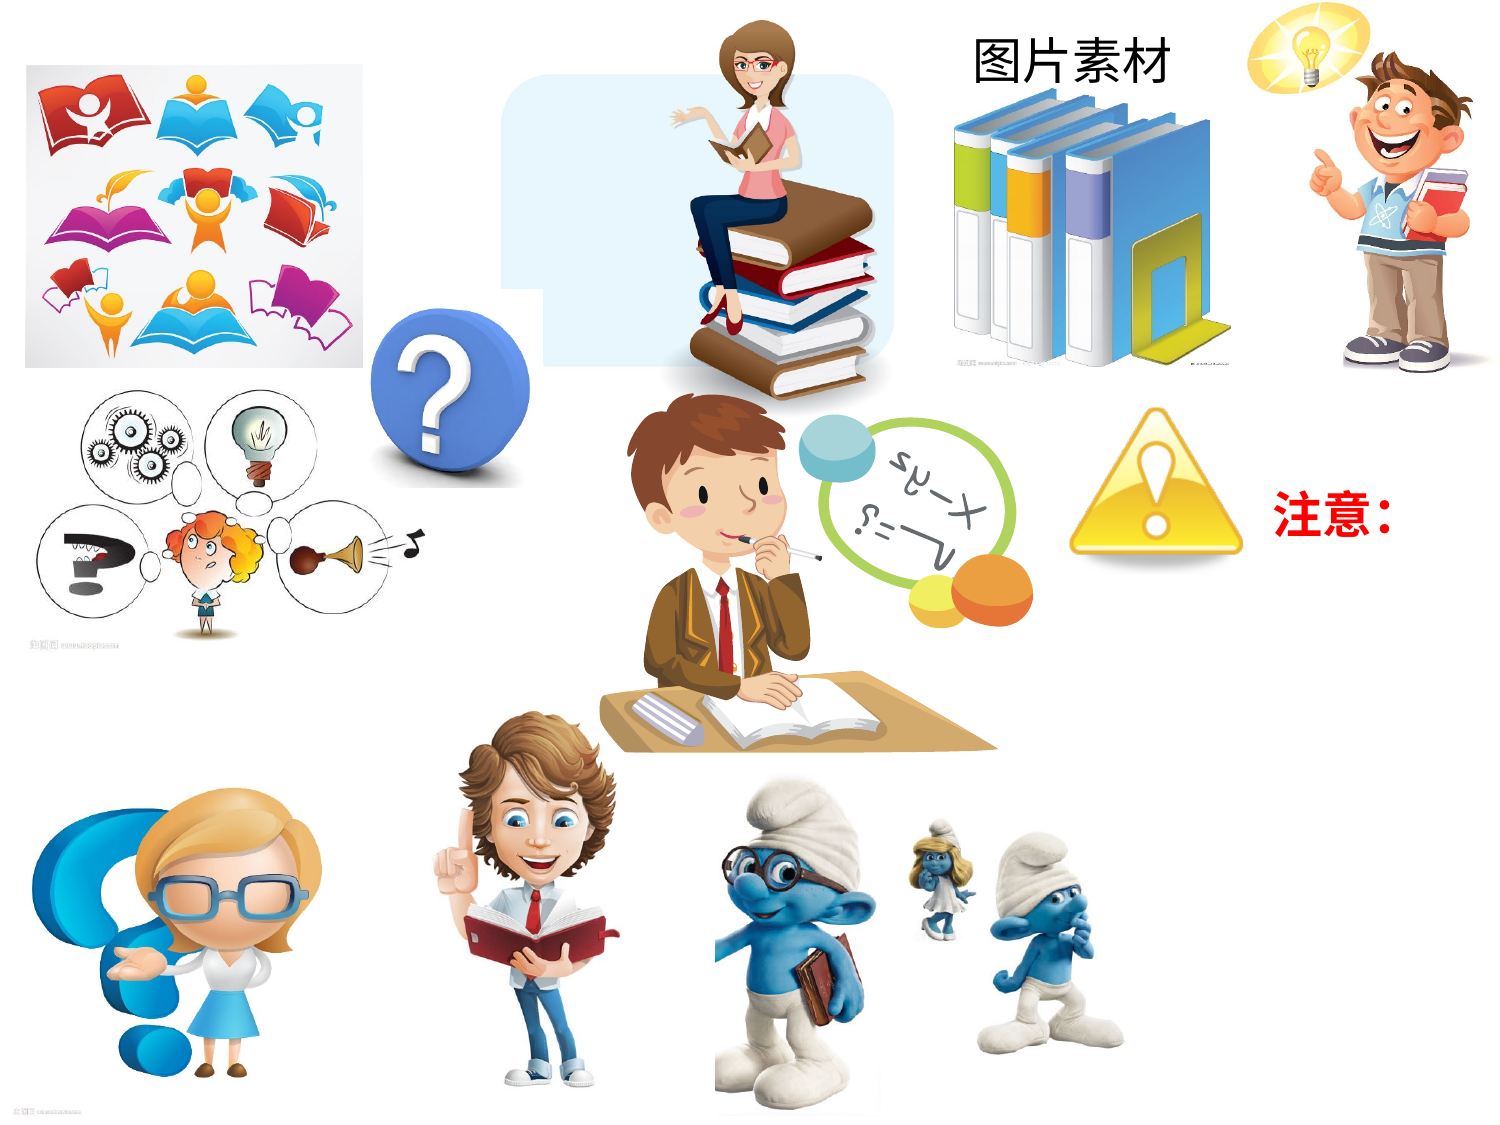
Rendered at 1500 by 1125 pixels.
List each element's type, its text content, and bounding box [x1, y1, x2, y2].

text_box 注意： [1256, 475, 1454, 551]
picture [1063, 388, 1250, 575]
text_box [1246, 0, 1500, 384]
picture [11, 754, 332, 1117]
text_box 图片素材 [899, 22, 1240, 97]
picture [953, 88, 1231, 367]
picture [25, 20, 1147, 1125]
